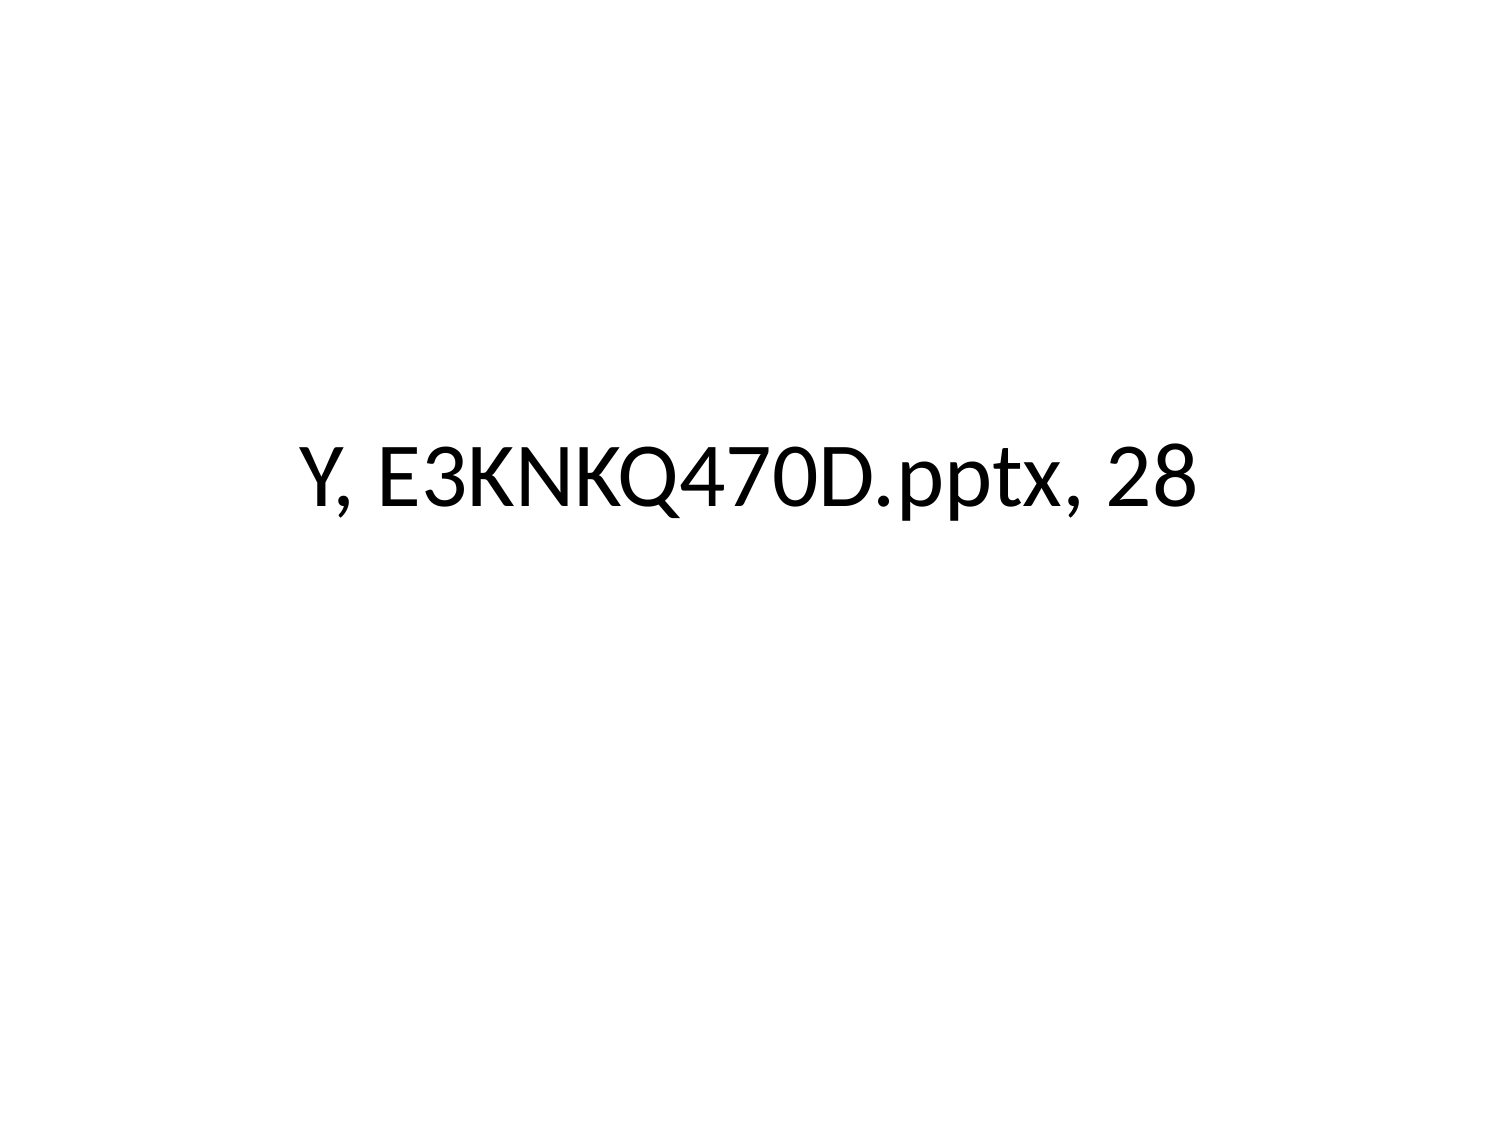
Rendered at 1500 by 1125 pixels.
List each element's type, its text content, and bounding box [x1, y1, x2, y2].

title Y, E3KNKQ470D.pptx, 28 [112, 349, 1388, 591]
